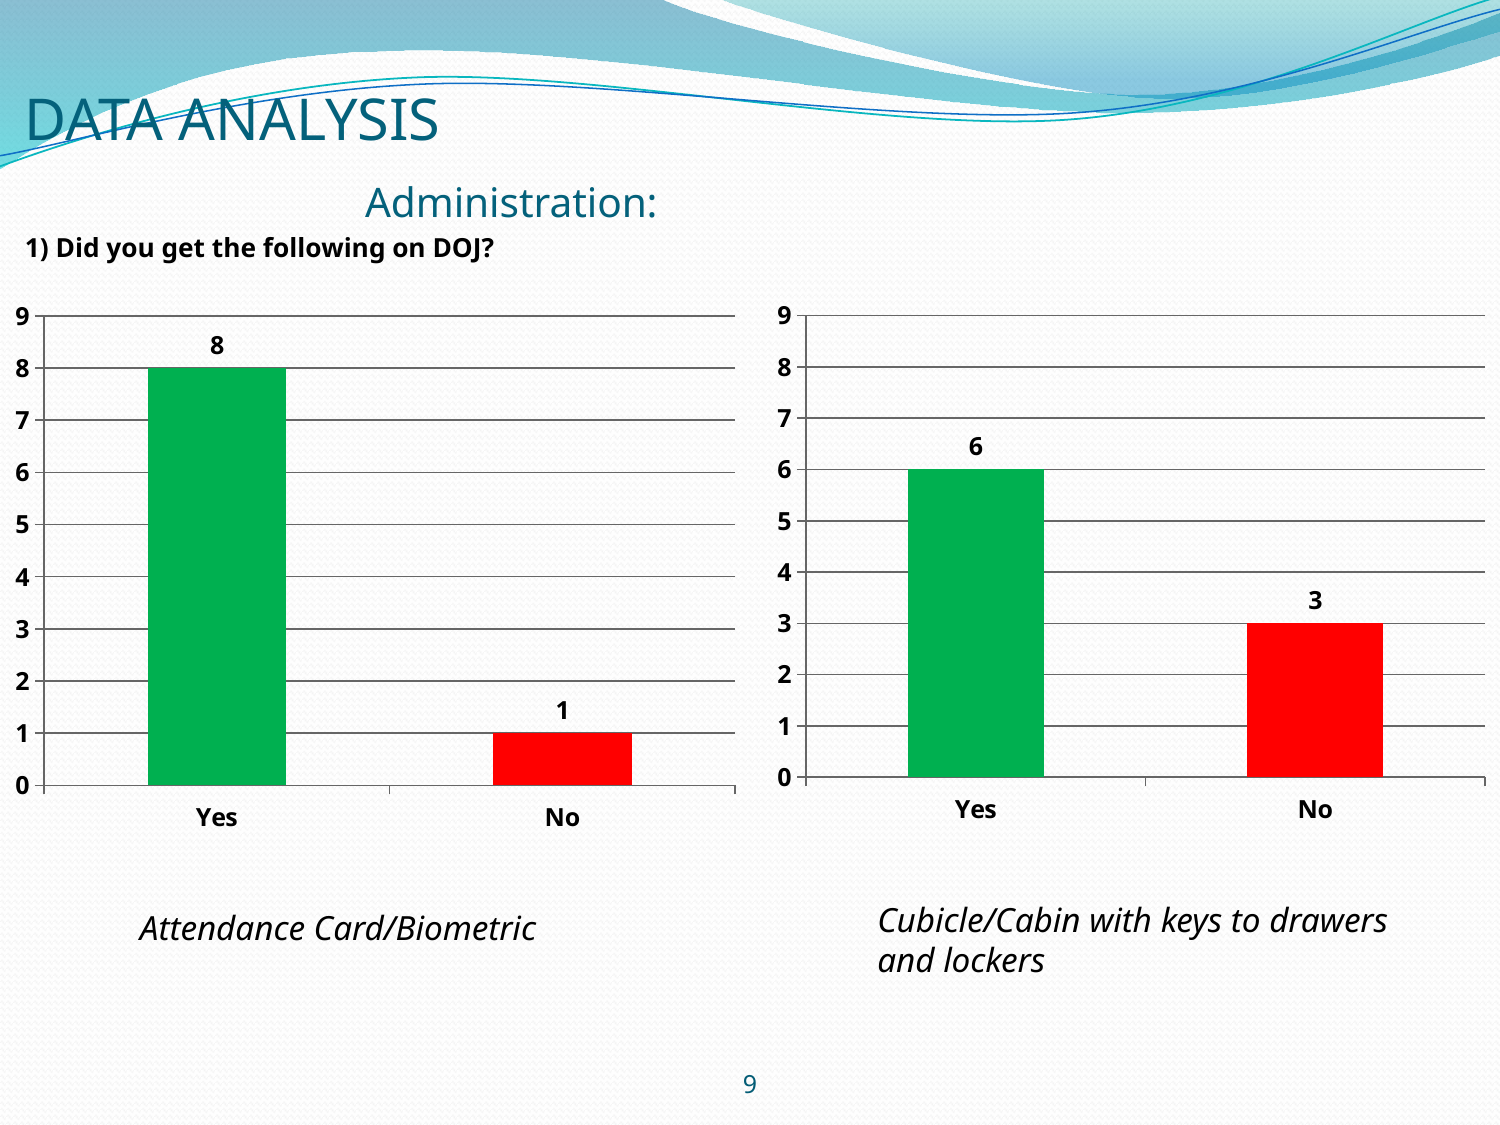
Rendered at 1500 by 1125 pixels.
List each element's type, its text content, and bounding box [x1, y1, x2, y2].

slide_number 9 [687, 1042, 813, 1103]
text_box Attendance Card/Biometric [124, 899, 713, 955]
title DATA ANALYSIS Administration: 1) Did you get the following on DOJ? [24, 75, 1388, 263]
chart [762, 287, 1500, 838]
text_box Cubicle/Cabin with keys to drawers and lockers [862, 891, 1438, 987]
chart [0, 287, 751, 847]
